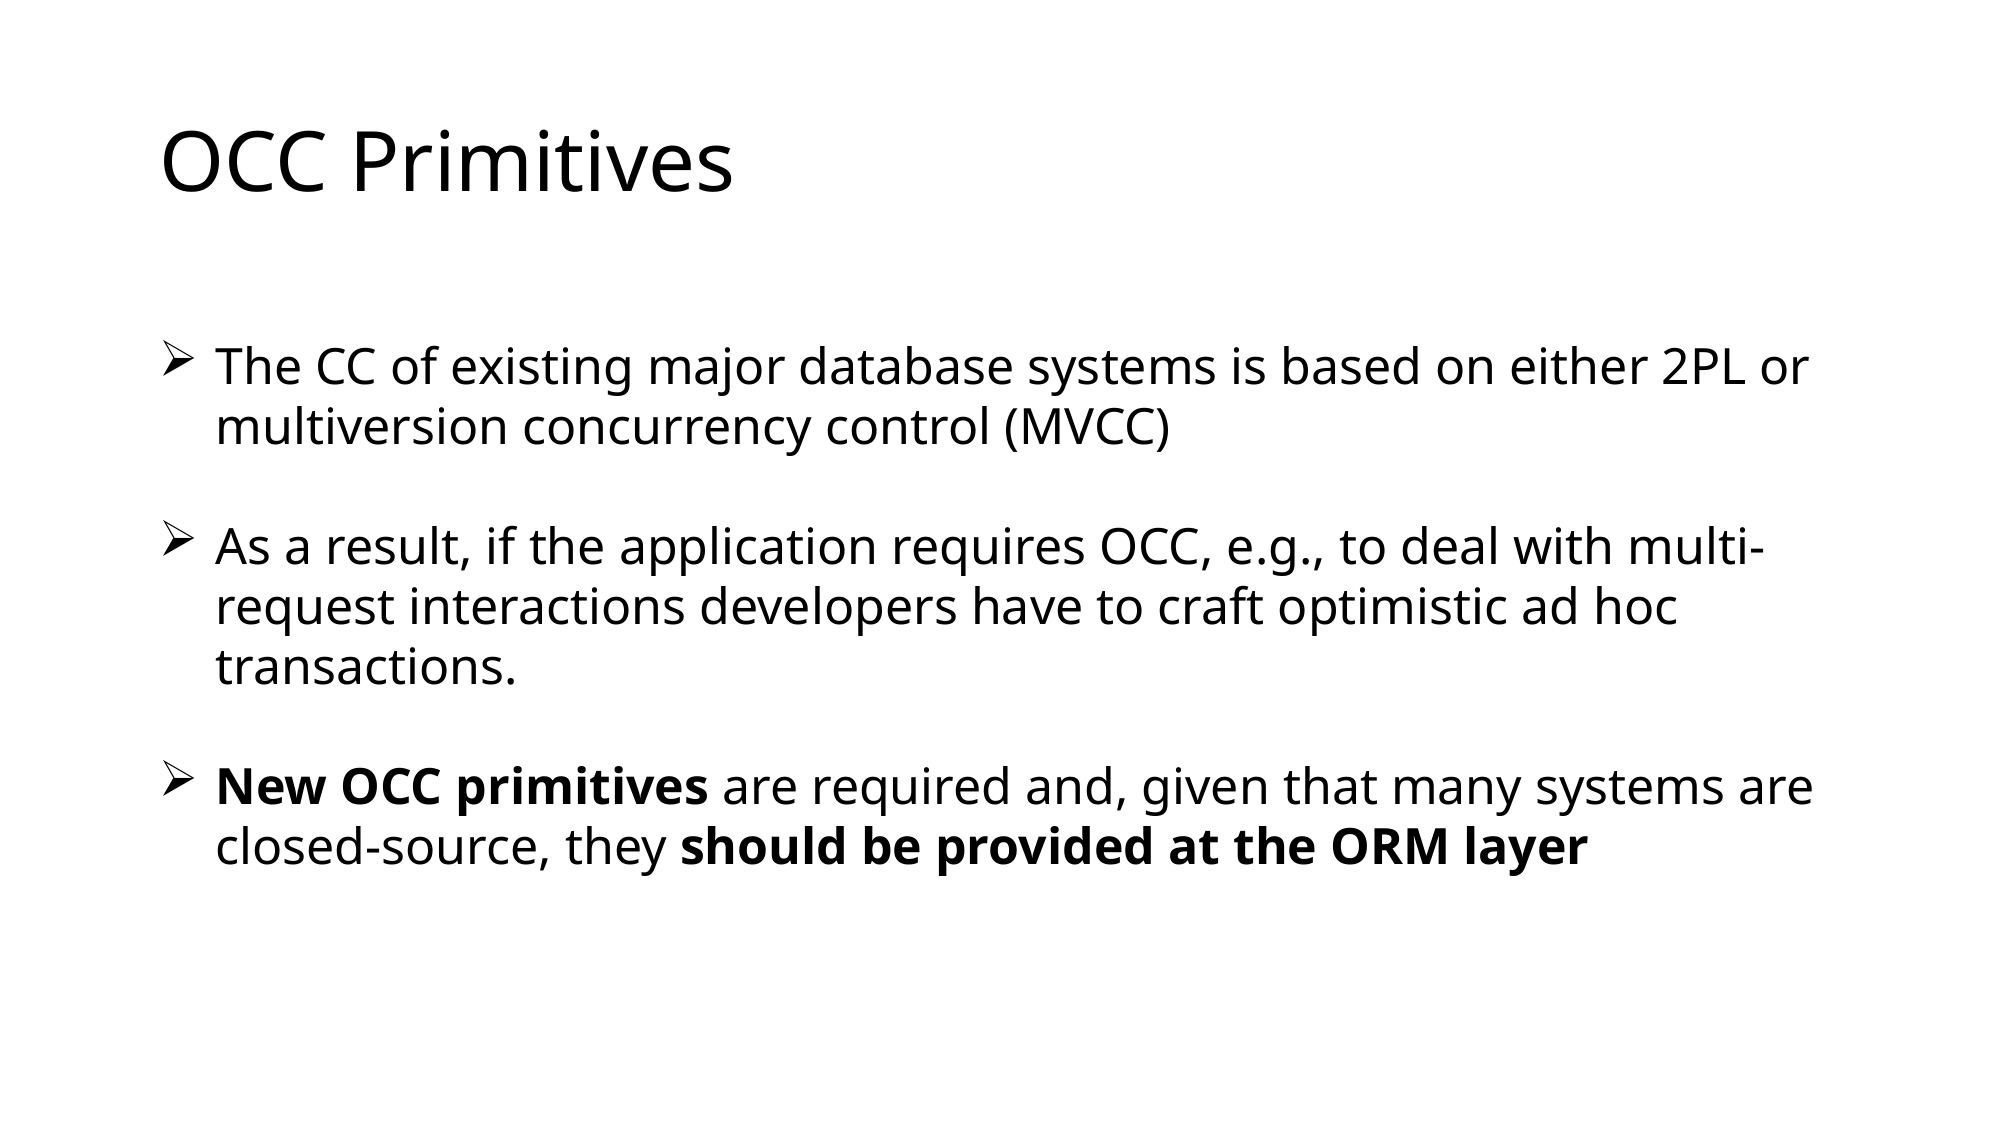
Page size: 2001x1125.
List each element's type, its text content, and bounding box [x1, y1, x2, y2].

text_box The CC of existing major database systems is based on either 2PL or multiversion concurrency control (MVCC) As a result, if the application requires OCC, e.g., to deal with multi-request interactions developers have to craft optimistic ad hoc transactions. New OCC primitives are required and, given that many systems are closed-source, they should be provided at the ORM layer [144, 326, 1912, 882]
text_box OCC Primitives [144, 55, 1870, 273]
